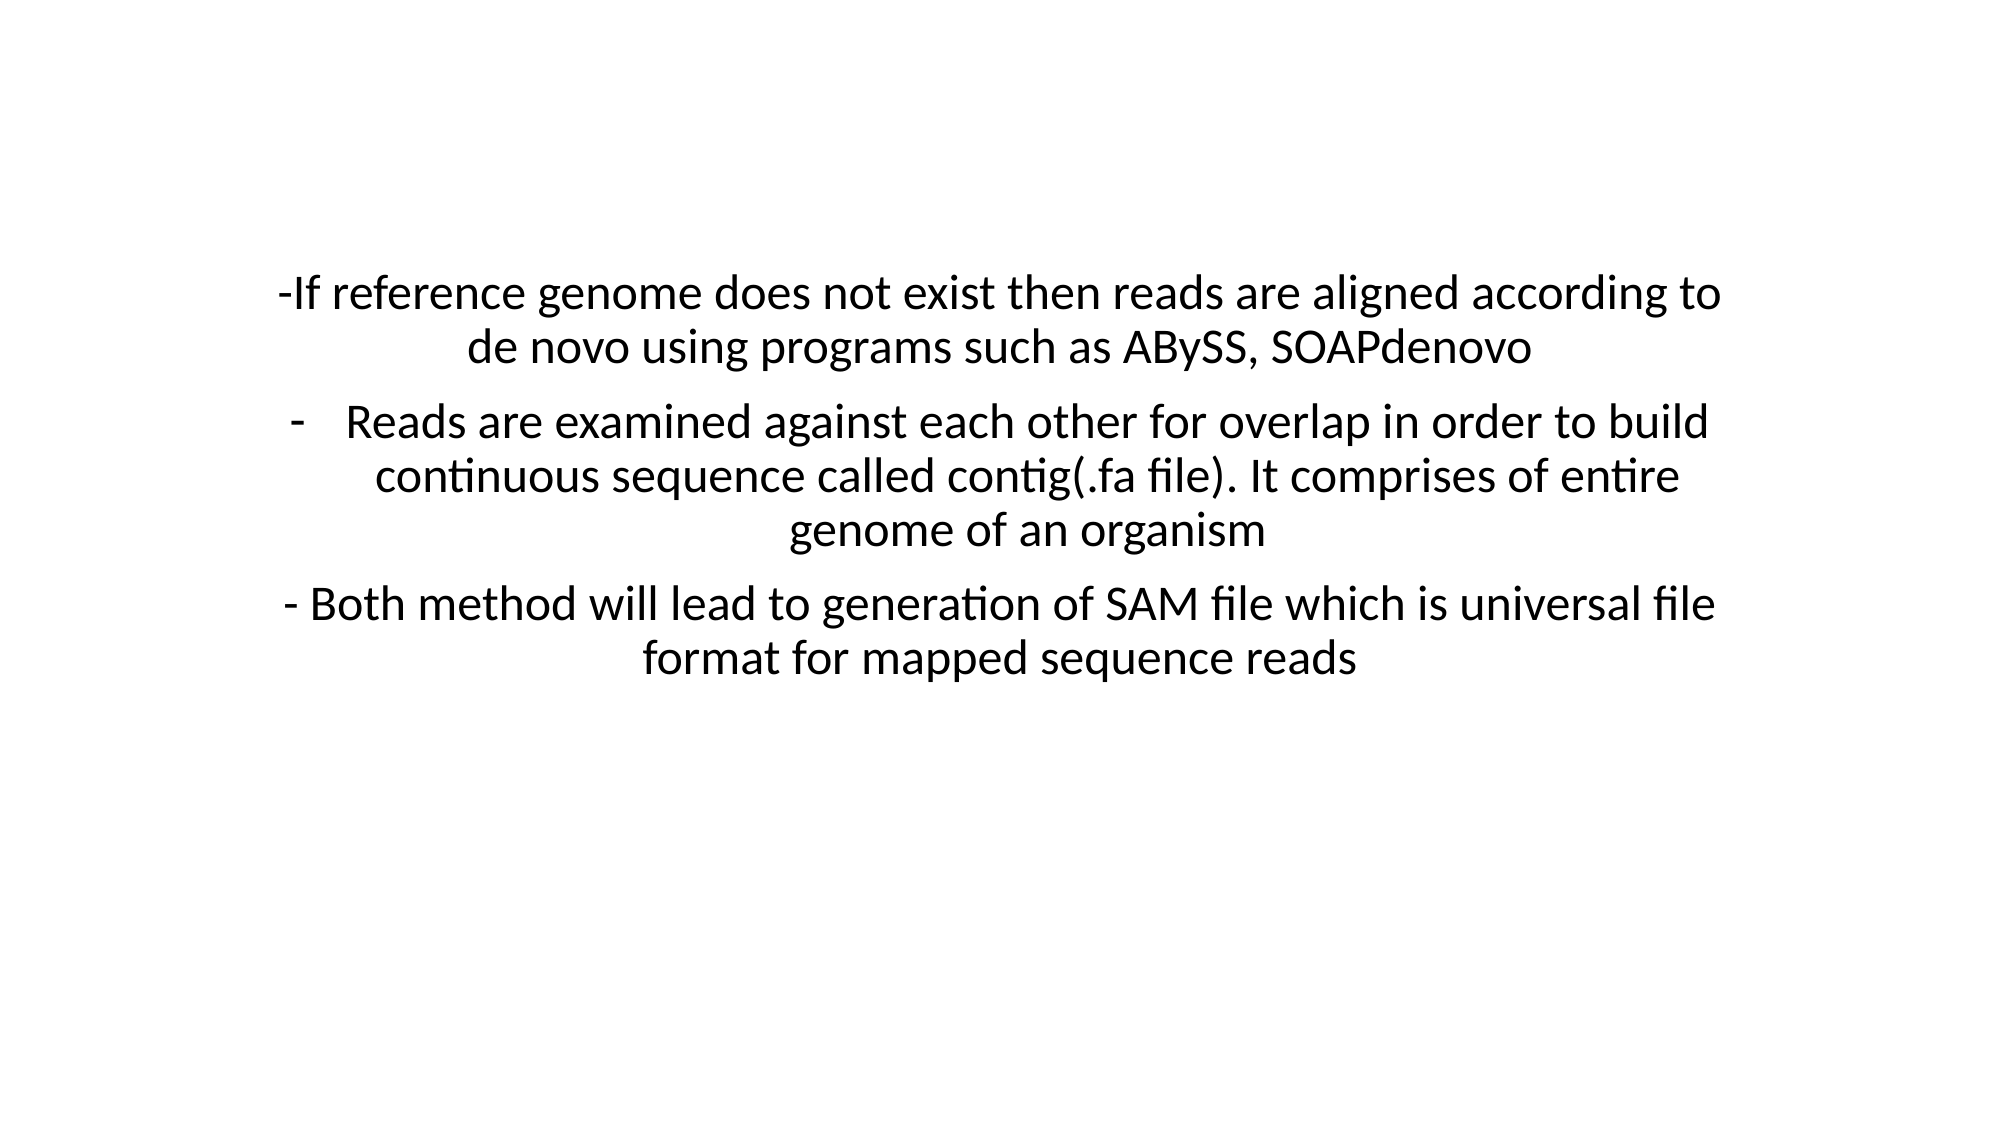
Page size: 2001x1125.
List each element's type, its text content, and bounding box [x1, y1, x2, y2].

subtitle -If reference genome does not exist then reads are aligned according to de novo using programs such as ABySS, SOAPdenovo Reads are examined against each other for overlap in order to build continuous sequence called contig(.fa file). It comprises of entire genome of an organism - Both method will lead to generation of SAM file which is universal file format for mapped sequence reads [249, 258, 1750, 863]
